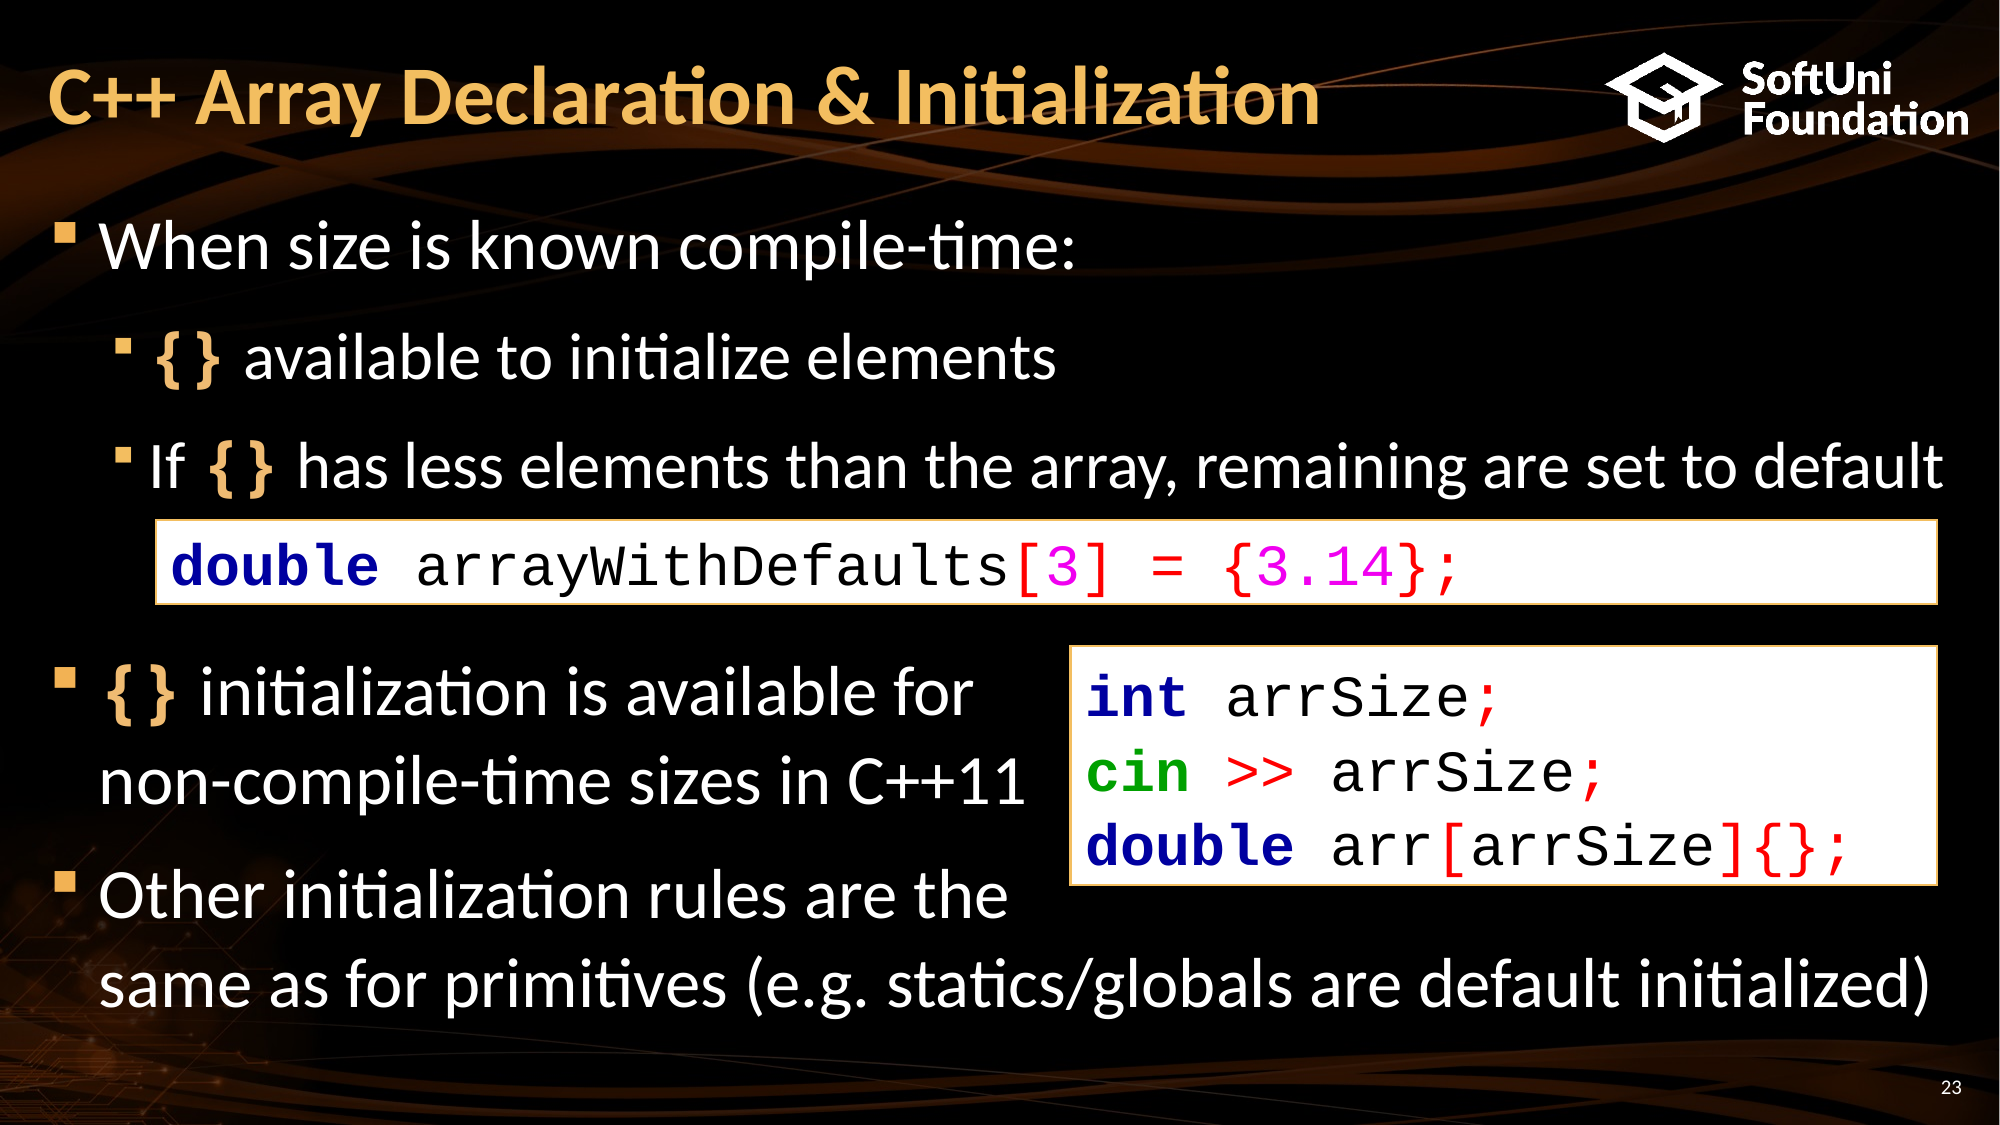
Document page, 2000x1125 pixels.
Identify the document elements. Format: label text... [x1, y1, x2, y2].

text_box int arrSize; cin >> arrSize; double arr[arrSize]{}; [1069, 645, 1938, 886]
title C++ Array Declaration & Initialization [30, 6, 1602, 189]
text_box double arrayWithDefaults[3] = {3.14}; [155, 519, 1938, 605]
list When size is known compile-time: {} available to initialize elements If {} has less elements than the array, remaining are set to default {} initialization is available for non-compile-time sizes in C++11 Other initialization rules are the same as for primitives (e.g. statics/globals are default initialized) [31, 188, 1968, 1103]
picture [0, 0, 2000, 1125]
